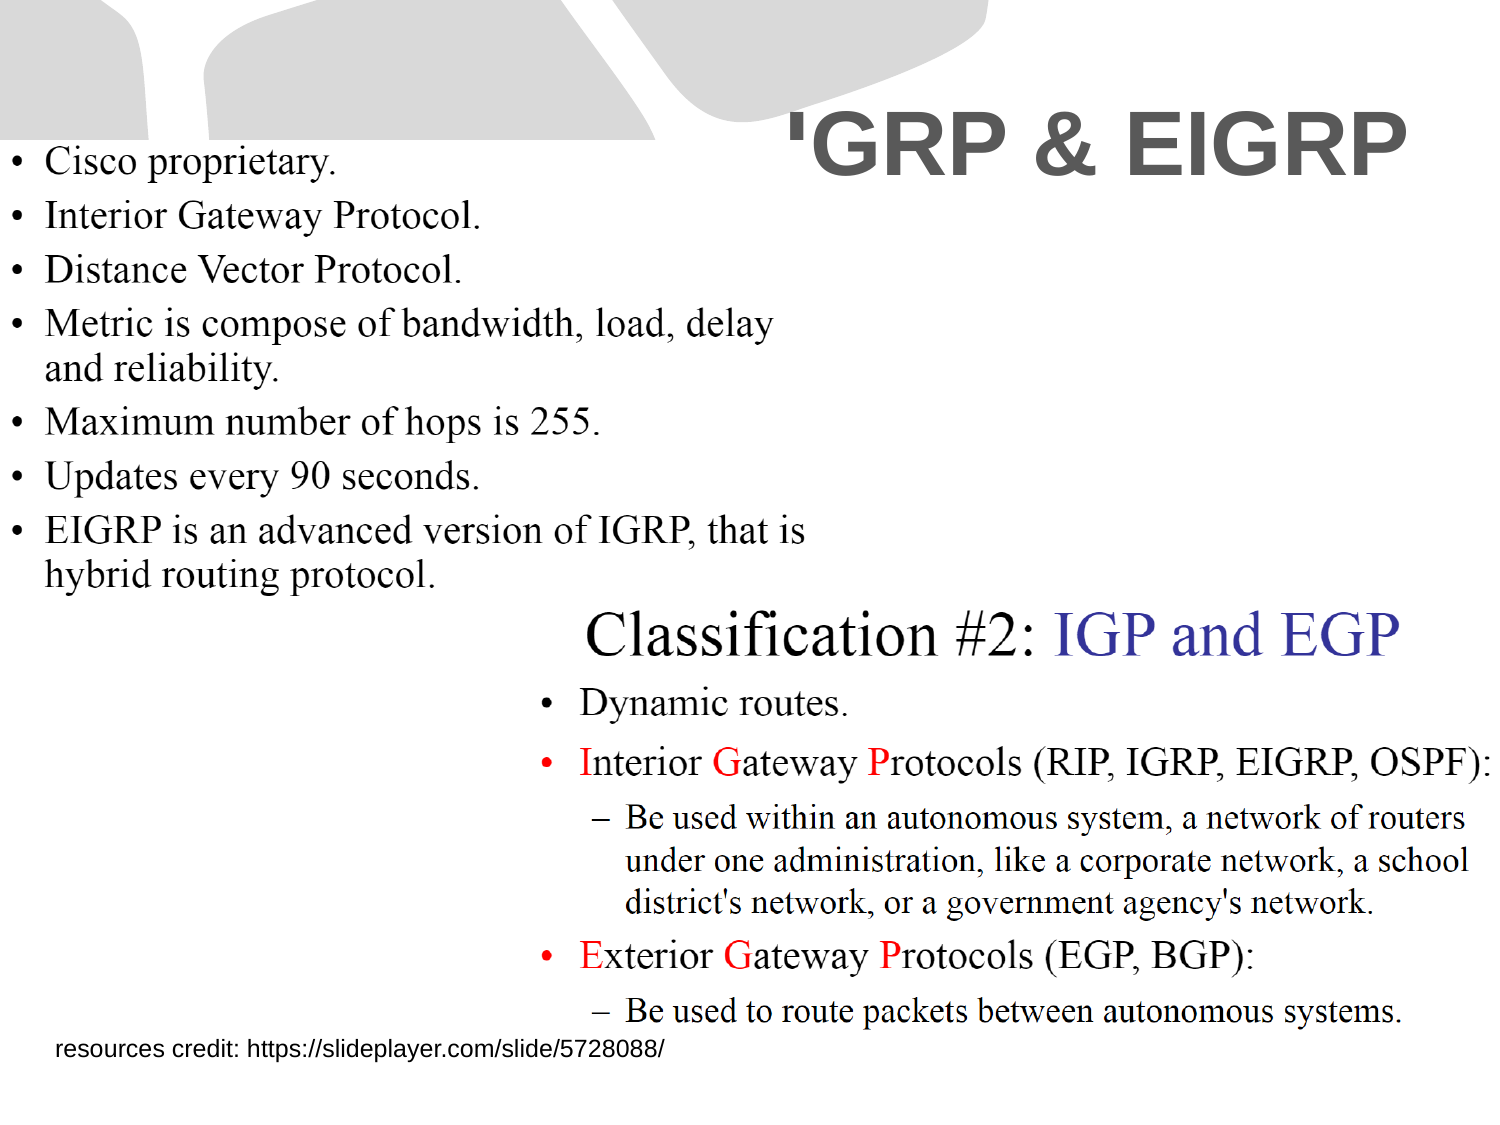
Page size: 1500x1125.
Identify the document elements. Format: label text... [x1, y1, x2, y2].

text_box resources credit: https://slideplayer.com/slide/5728088/ [40, 1025, 822, 1071]
title IGRP & EIGRP [75, 45, 1425, 233]
picture [0, 140, 1500, 1056]
